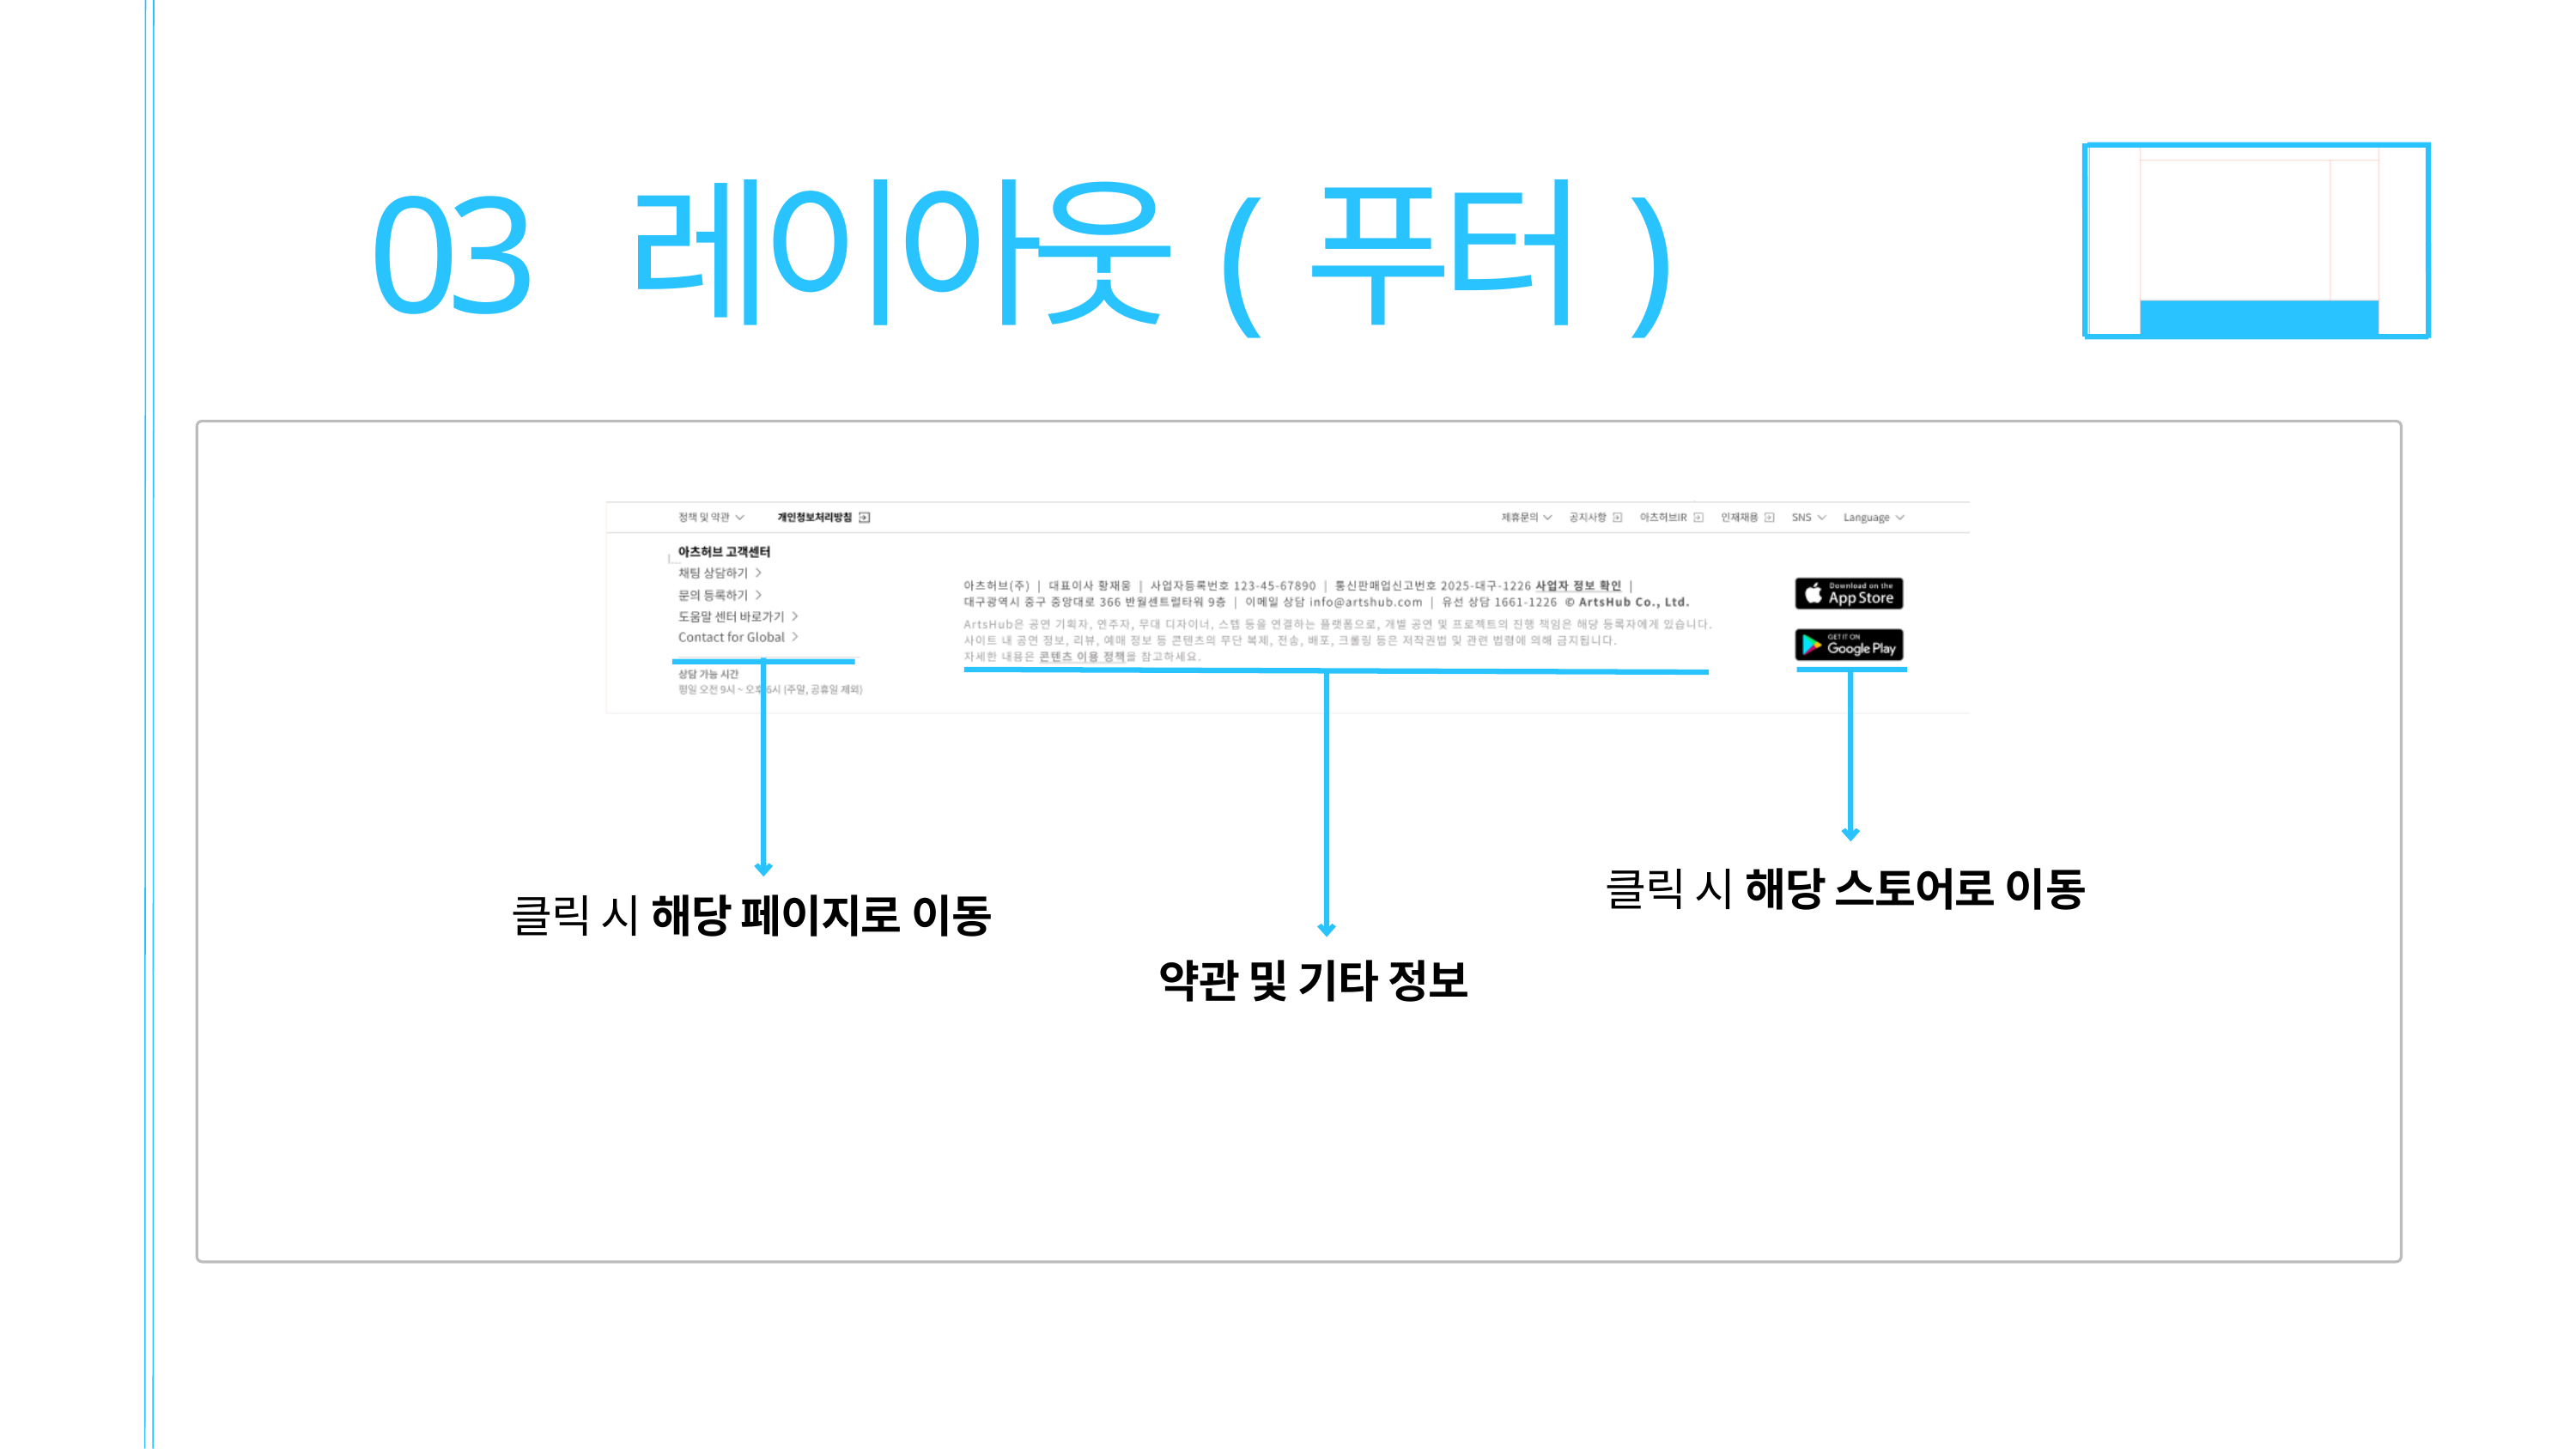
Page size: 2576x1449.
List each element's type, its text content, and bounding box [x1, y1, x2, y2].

text_box 클릭 시 해당 페이지로 이동 [511, 878, 1075, 942]
text_box 약관 및 기타 정보 [1158, 943, 1515, 1007]
text_box [756, 658, 770, 877]
text_box 03 레이아웃(푸터) [368, 119, 2014, 345]
text_box [2087, 145, 2428, 336]
text_box [1320, 669, 1334, 937]
text_box [605, 500, 1970, 714]
text_box 클릭 시 해당 스토어로 이동 [1605, 852, 2169, 915]
text_box [197, 421, 2402, 1262]
